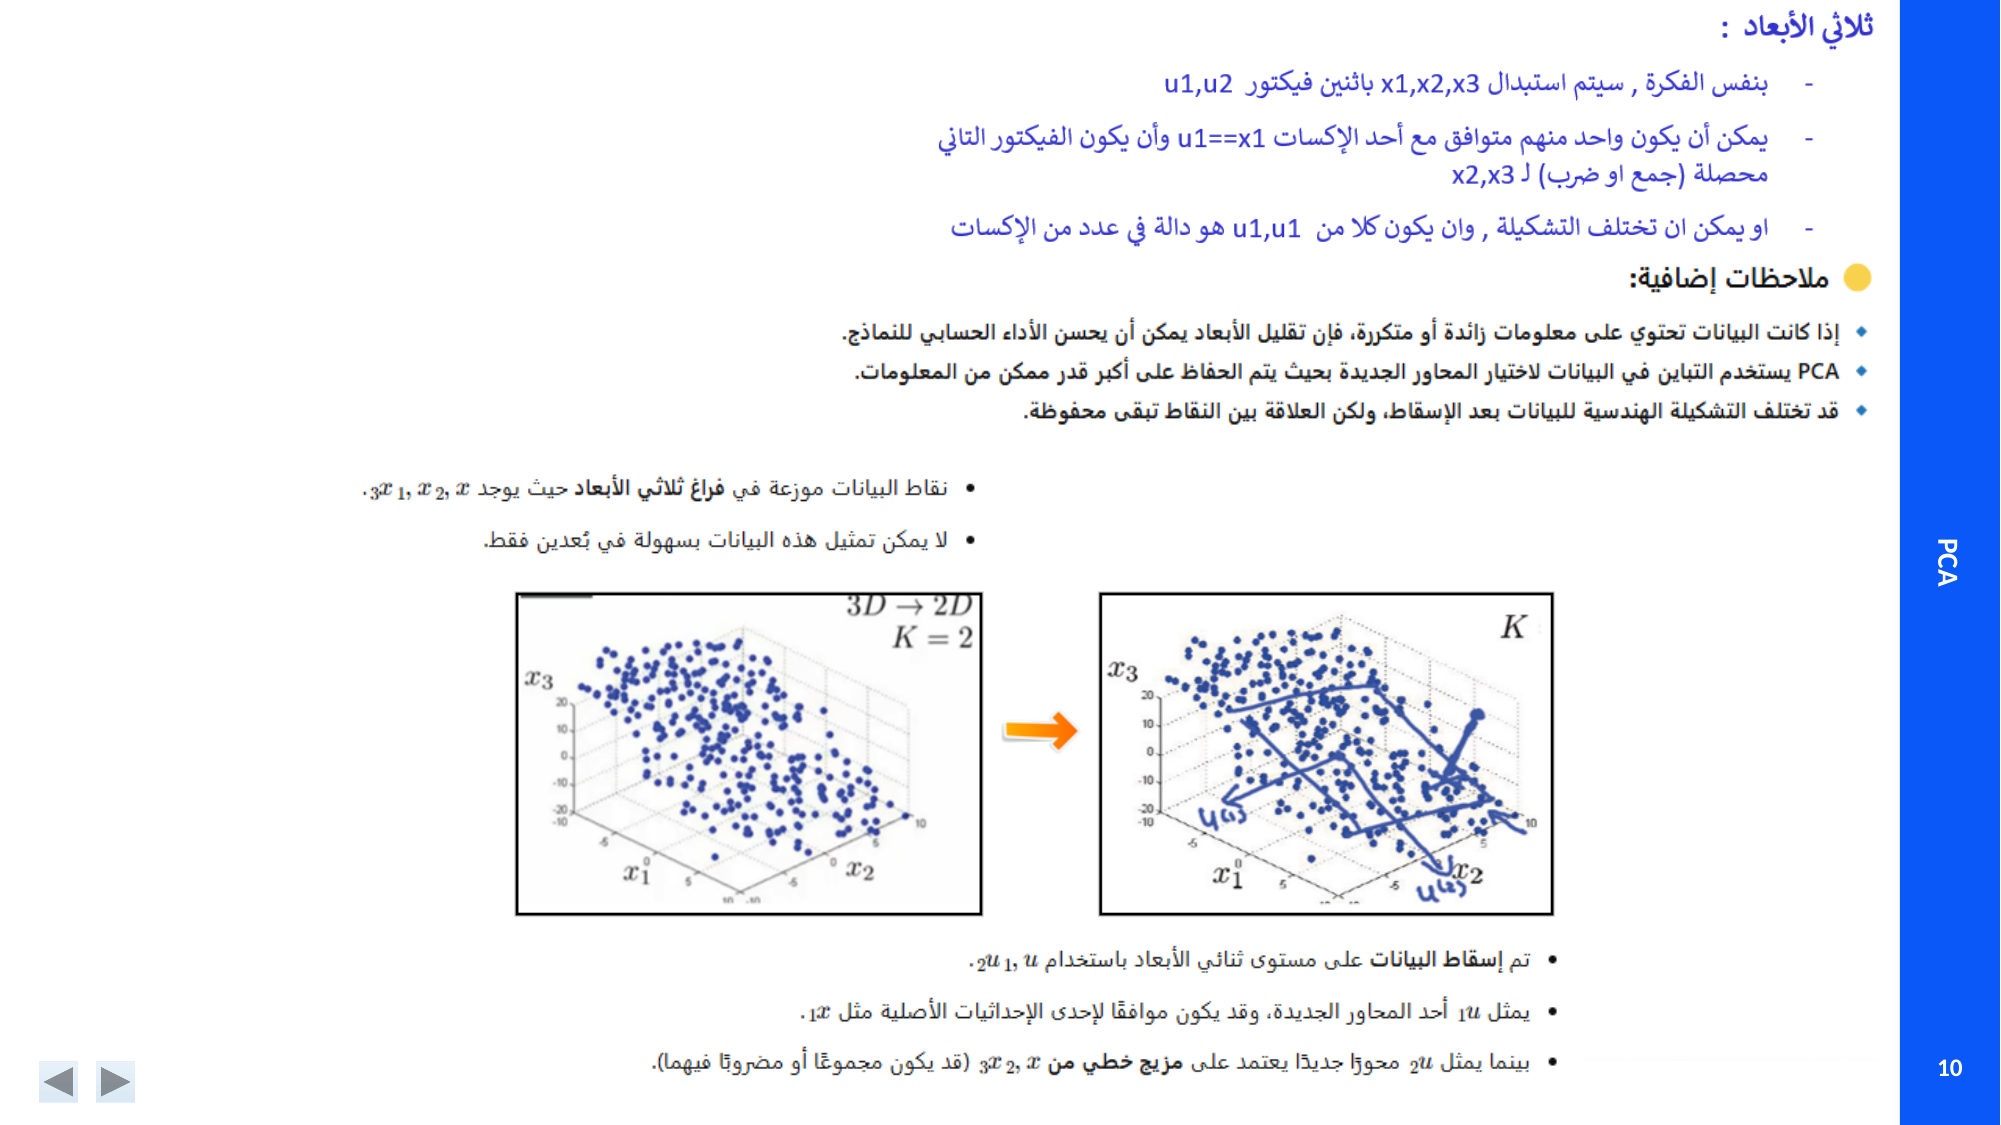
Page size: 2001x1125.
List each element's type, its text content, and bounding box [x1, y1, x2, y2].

slide_number 10 [1911, 1029, 1989, 1103]
picture [509, 579, 1573, 924]
picture [826, 0, 1894, 439]
text_box [39, 1061, 79, 1103]
picture [634, 940, 1900, 1125]
text_box PCA [1911, 347, 1989, 778]
text_box [96, 1061, 136, 1103]
picture [358, 459, 984, 563]
